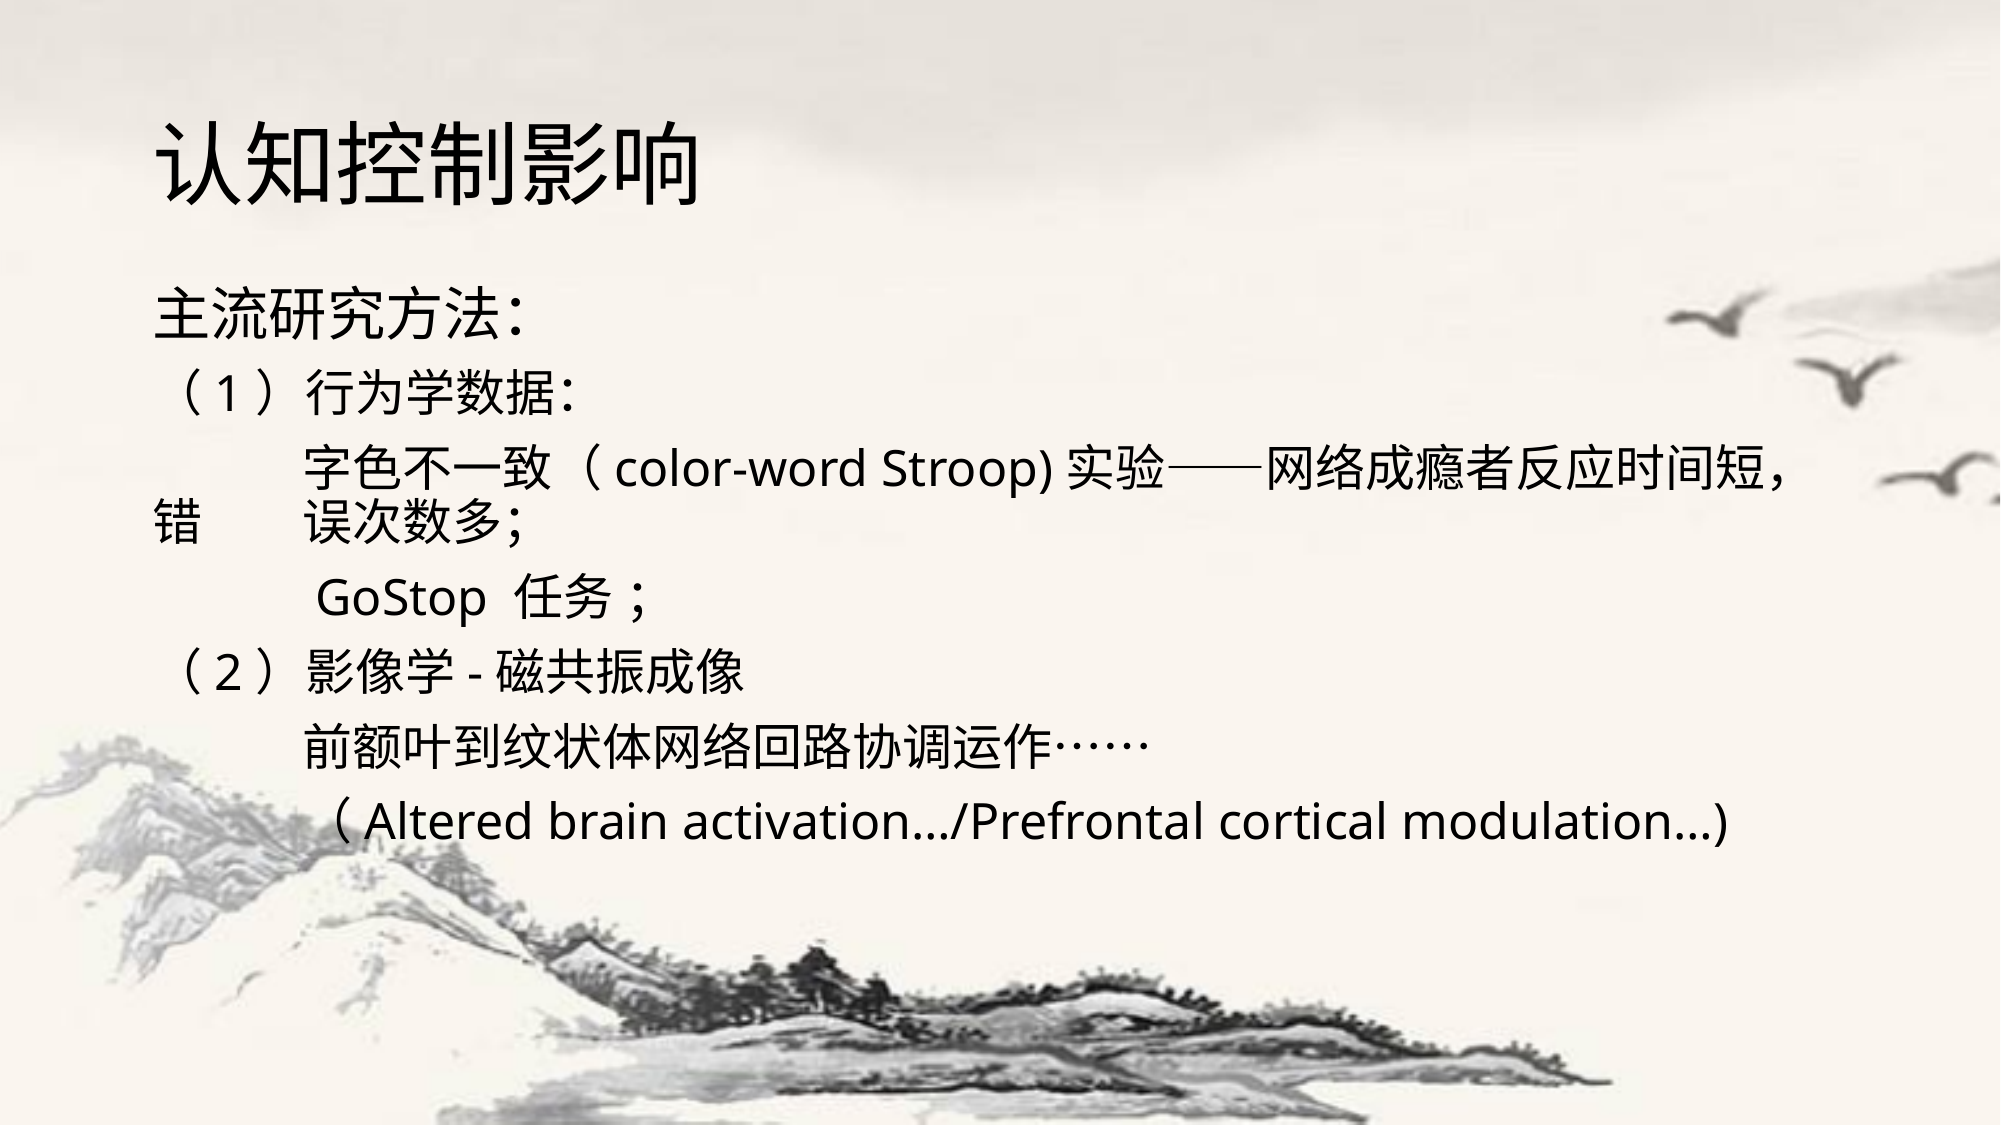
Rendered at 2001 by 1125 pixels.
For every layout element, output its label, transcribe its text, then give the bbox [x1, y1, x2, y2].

picture [0, 0, 2001, 1125]
list 主流研究方法： （1）行为学数据： 字色不一致（color-word Stroop)实验——网络成瘾者反应时间短，错 误次数多； GoStop 任务 ； （2）影像学-磁共振成像 前额叶到纹状体网络回路协调运作…… （Altered brain activation…/Prefrontal cortical modulation…) [137, 277, 1863, 992]
title 认知控制影响 [137, 59, 1863, 277]
